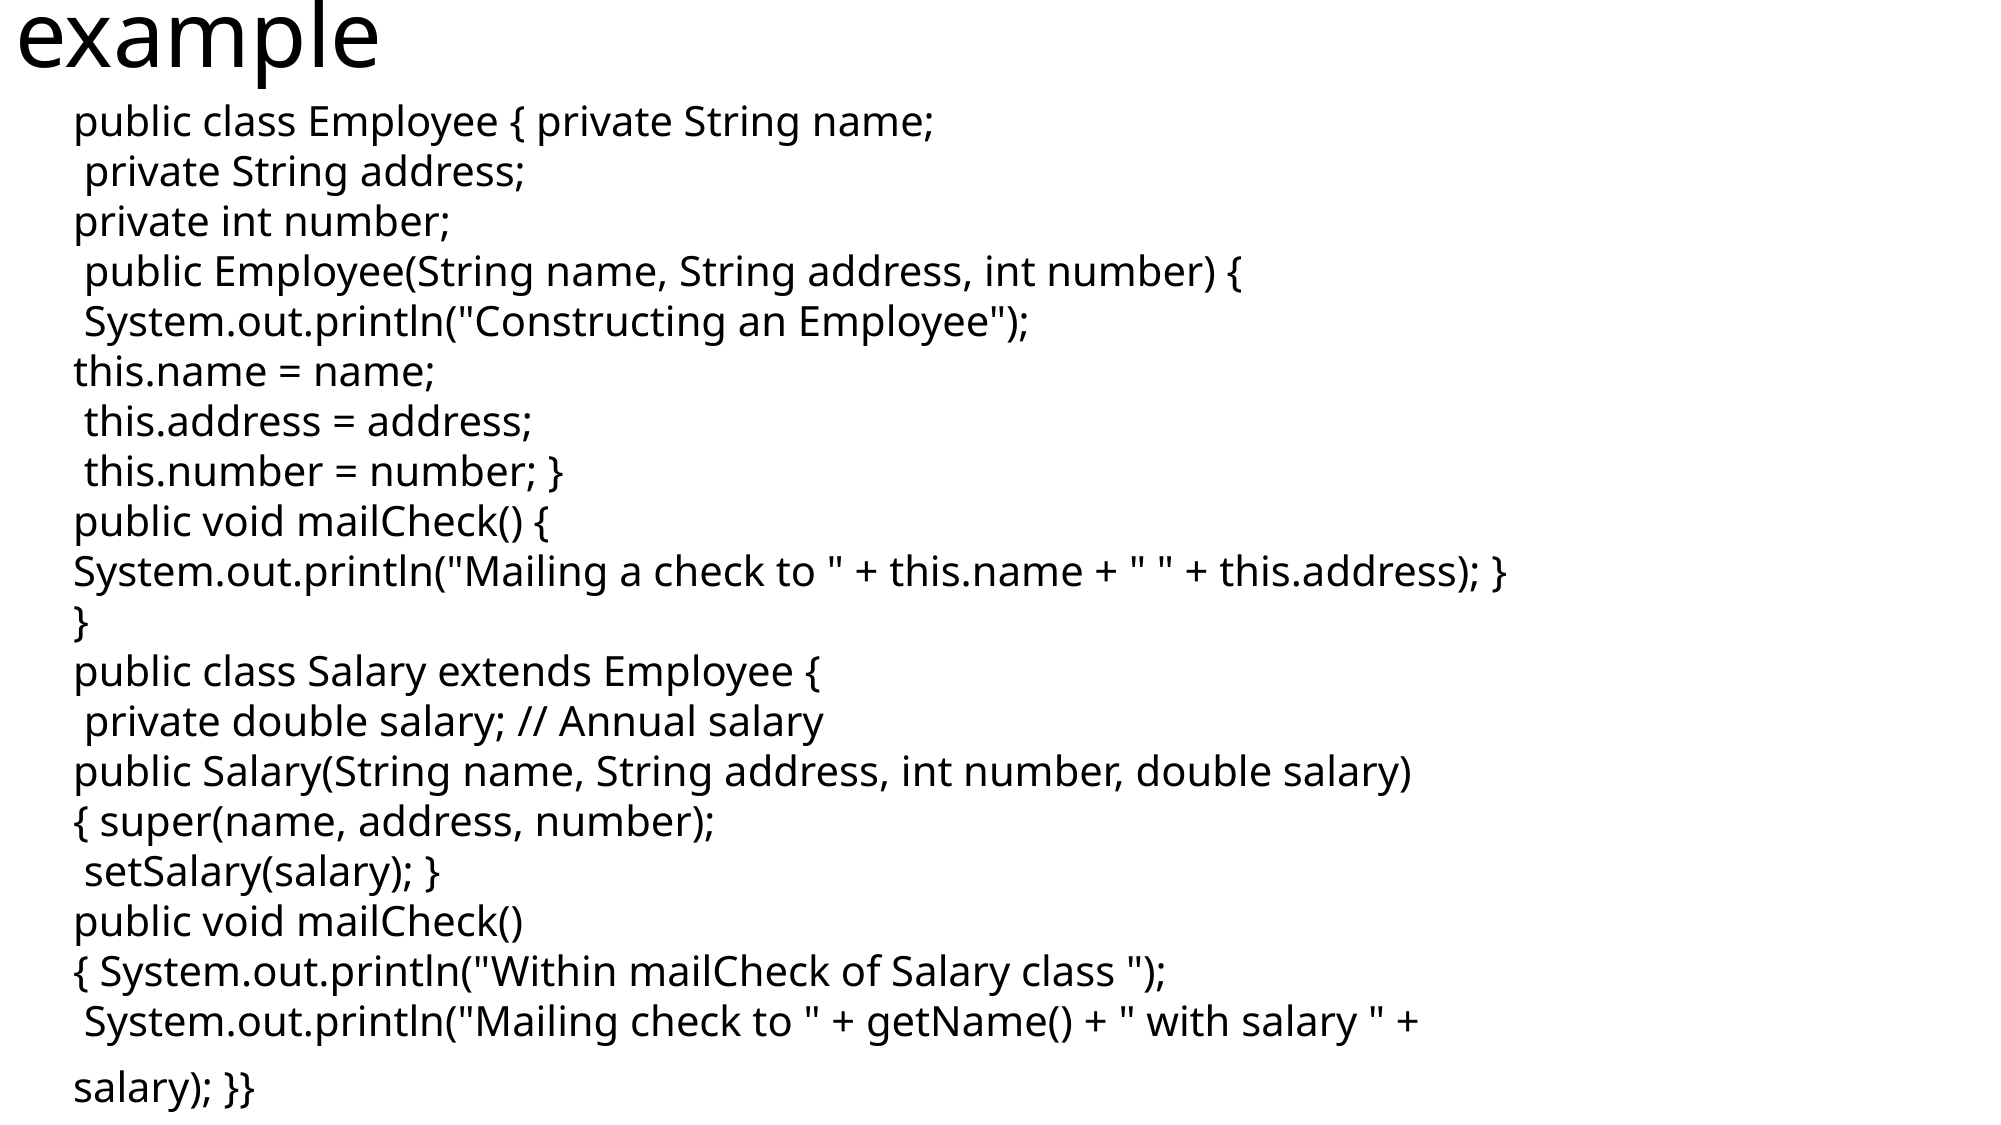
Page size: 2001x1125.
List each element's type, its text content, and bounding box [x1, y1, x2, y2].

list public class Employee { private String name; private String address; private int number; public Employee(String name, String address, int number) { System.out.println("Constructing an Employee"); this.name = name; this.address = address; this.number = number; } public void mailCheck() { System.out.println("Mailing a check to " + this.name + " " + this.address); } } public class Salary extends Employee { private double salary; // Annual salary public Salary(String name, String address, int number, double salary) { super(name, address, number); setSalary(salary); } public void mailCheck() { System.out.println("Within mailCheck of Salary class "); System.out.println("Mailing check to " + getName() + " with salary " + salary); }} [58, 86, 1564, 1125]
title example [0, 0, 1725, 147]
